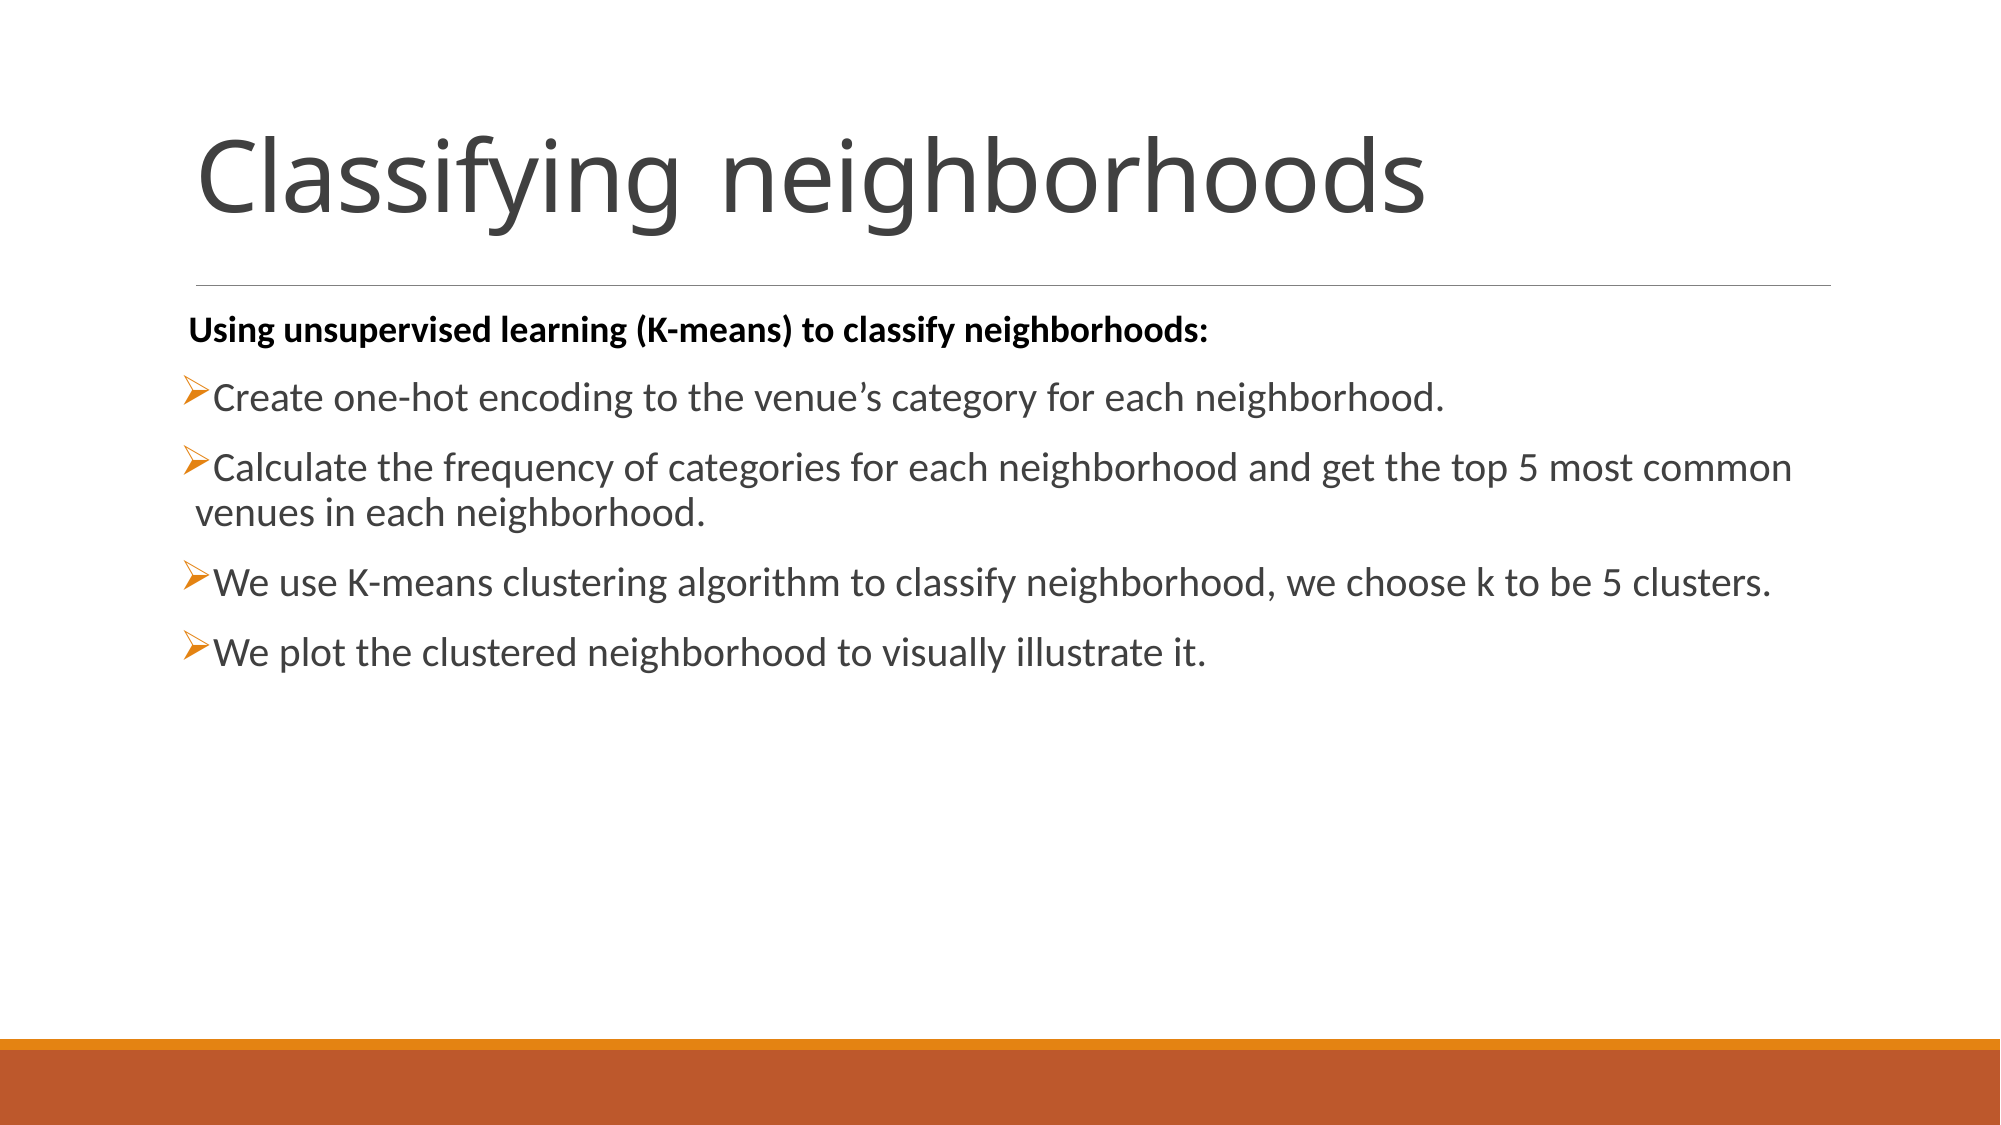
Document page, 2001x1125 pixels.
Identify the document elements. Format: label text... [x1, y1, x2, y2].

list Using unsupervised learning (K-means) to classify neighborhoods: Create one-hot encoding to the venue’s category for each neighborhood. Calculate the frequency of categories for each neighborhood and get the top 5 most common venues in each neighborhood. We use K-means clustering algorithm to classify neighborhood, we choose k to be 5 clusters. We plot the clustered neighborhood to visually illustrate it. [180, 302, 1830, 963]
title Classifying neighborhoods [180, 47, 1830, 285]
